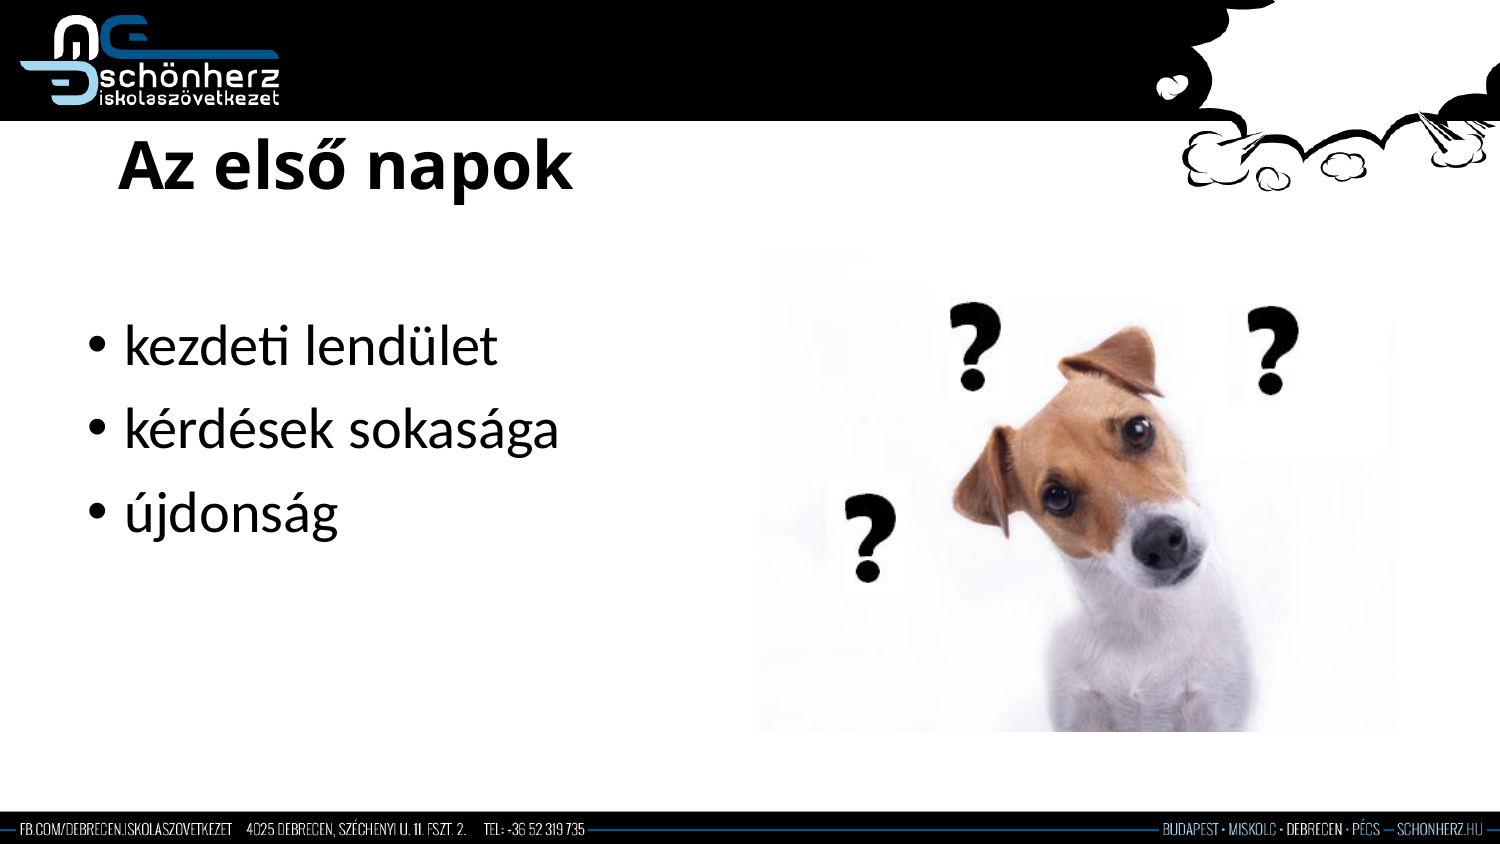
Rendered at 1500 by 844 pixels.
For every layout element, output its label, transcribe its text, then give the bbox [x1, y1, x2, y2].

picture [0, 0, 1500, 844]
title Az első napok [103, 129, 1397, 208]
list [759, 253, 1397, 732]
list kezdeti lendület kérdések sokasága újdonság [72, 307, 741, 760]
